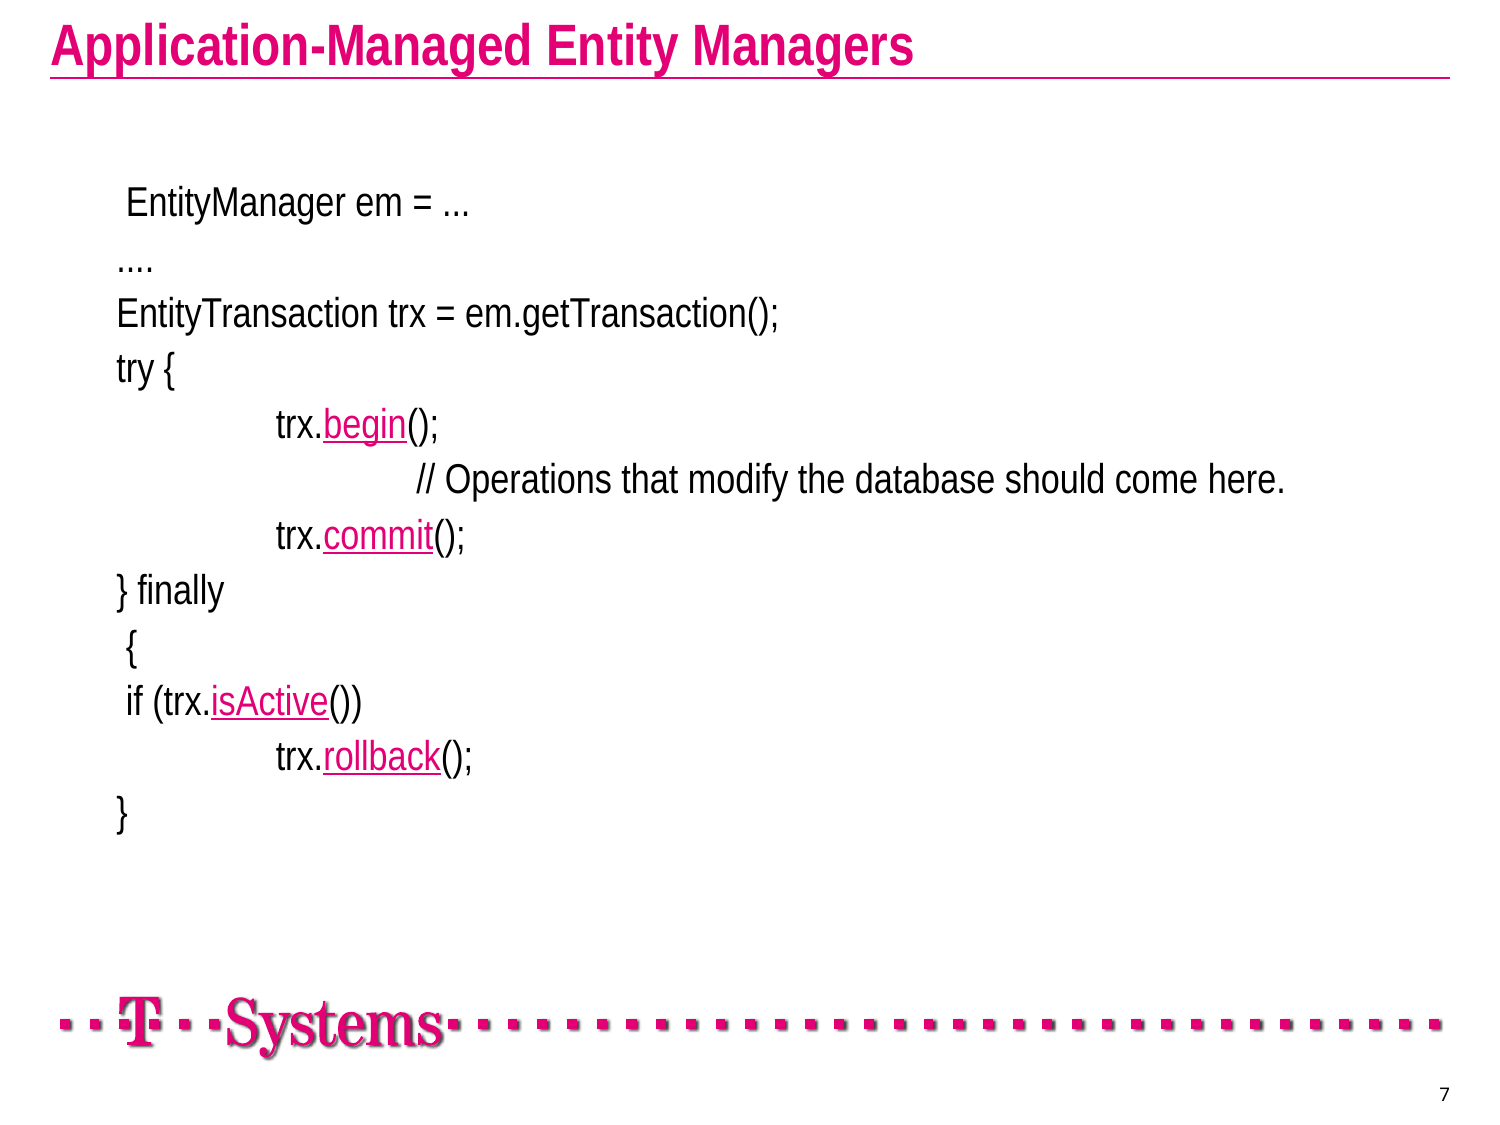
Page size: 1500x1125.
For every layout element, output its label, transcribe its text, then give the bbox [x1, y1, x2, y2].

list EntityManager em = ... .... EntityTransaction trx = em.getTransaction(); try { trx.begin(); // Operations that modify the database should come here. trx.commit(); } finally { if (trx.isActive()) trx.rollback(); } [41, 125, 1441, 941]
slide_number 7 [1361, 1082, 1451, 1107]
title Application-Managed Entity Managers [50, 14, 1450, 91]
